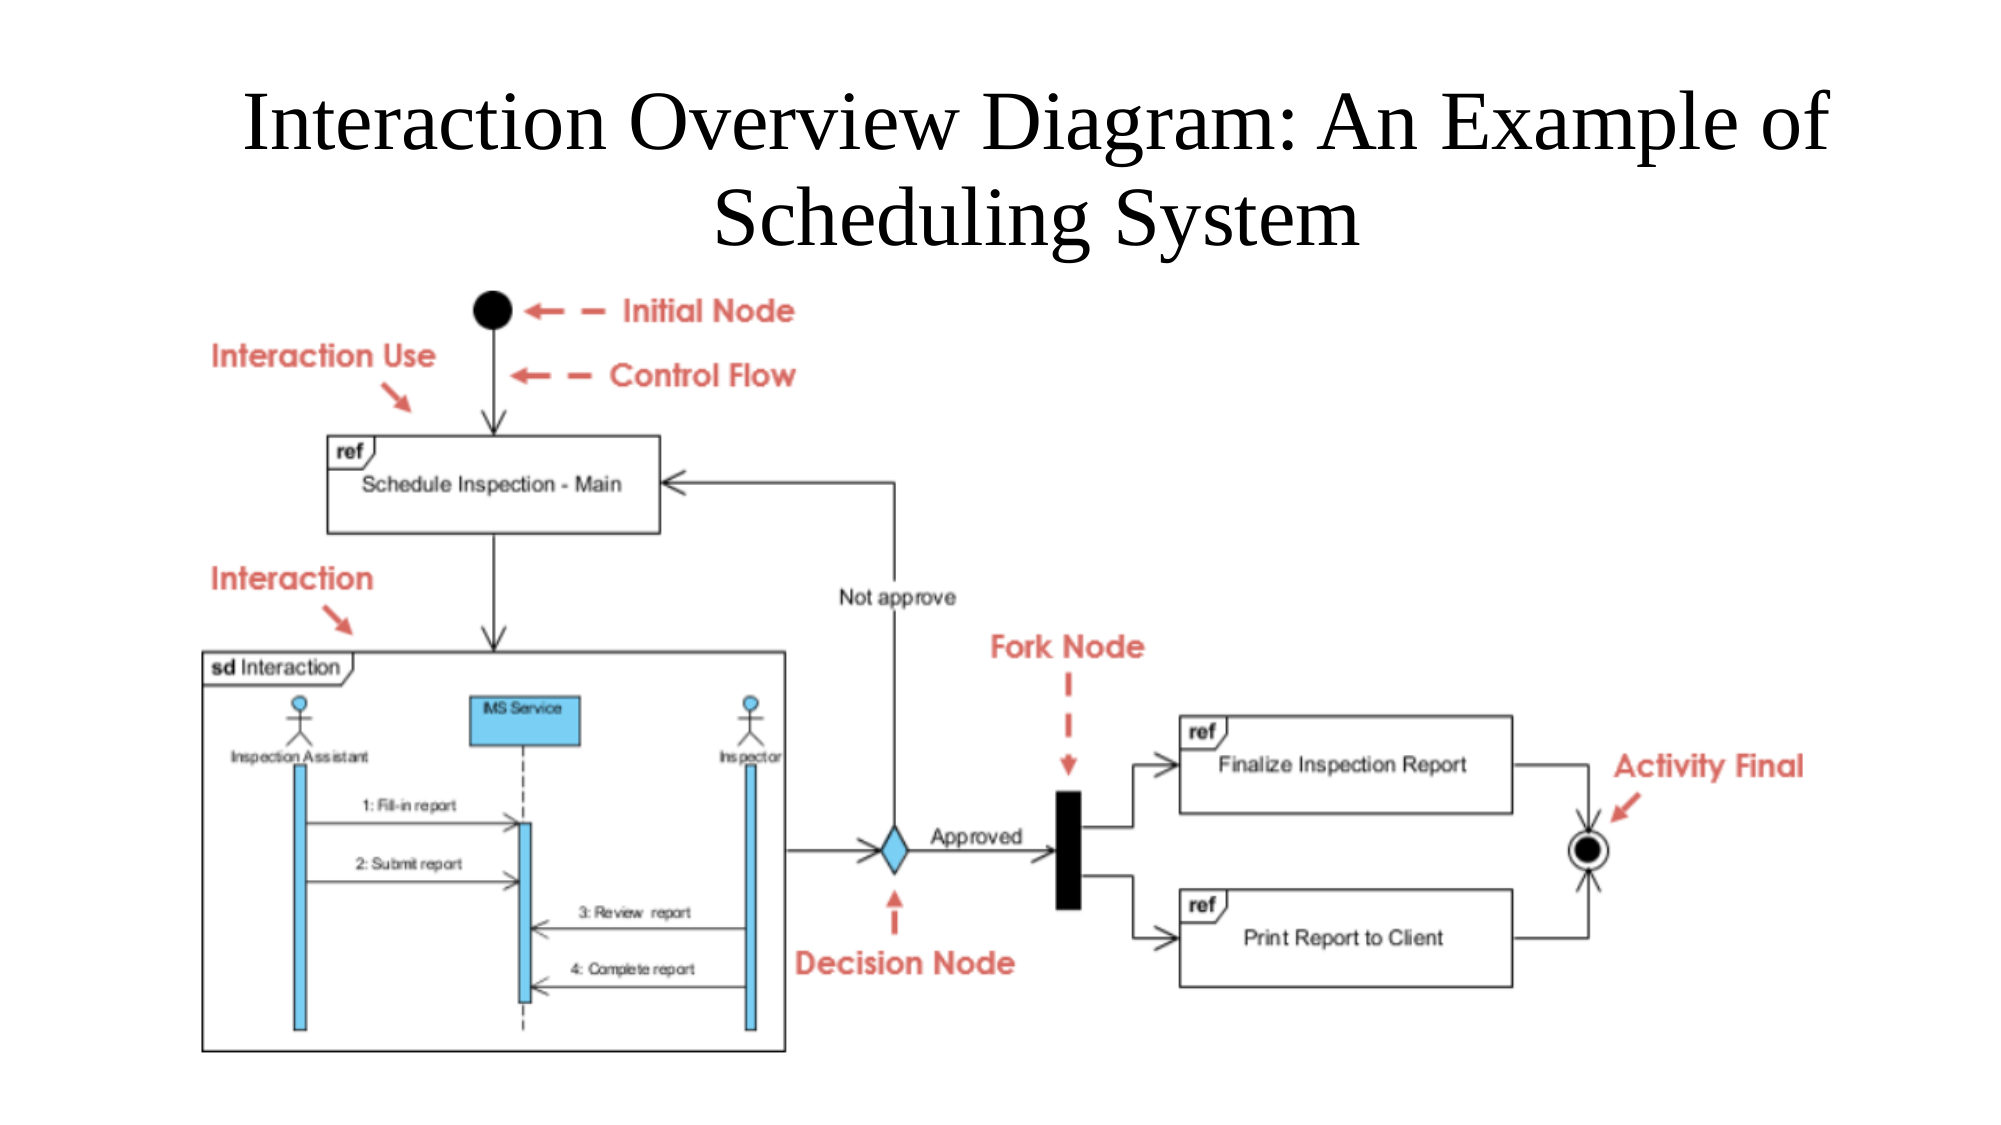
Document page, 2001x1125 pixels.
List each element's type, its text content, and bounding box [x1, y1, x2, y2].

title Interaction Overview Diagram: An Example of Scheduling System [137, 59, 1863, 278]
picture [183, 277, 1817, 1073]
